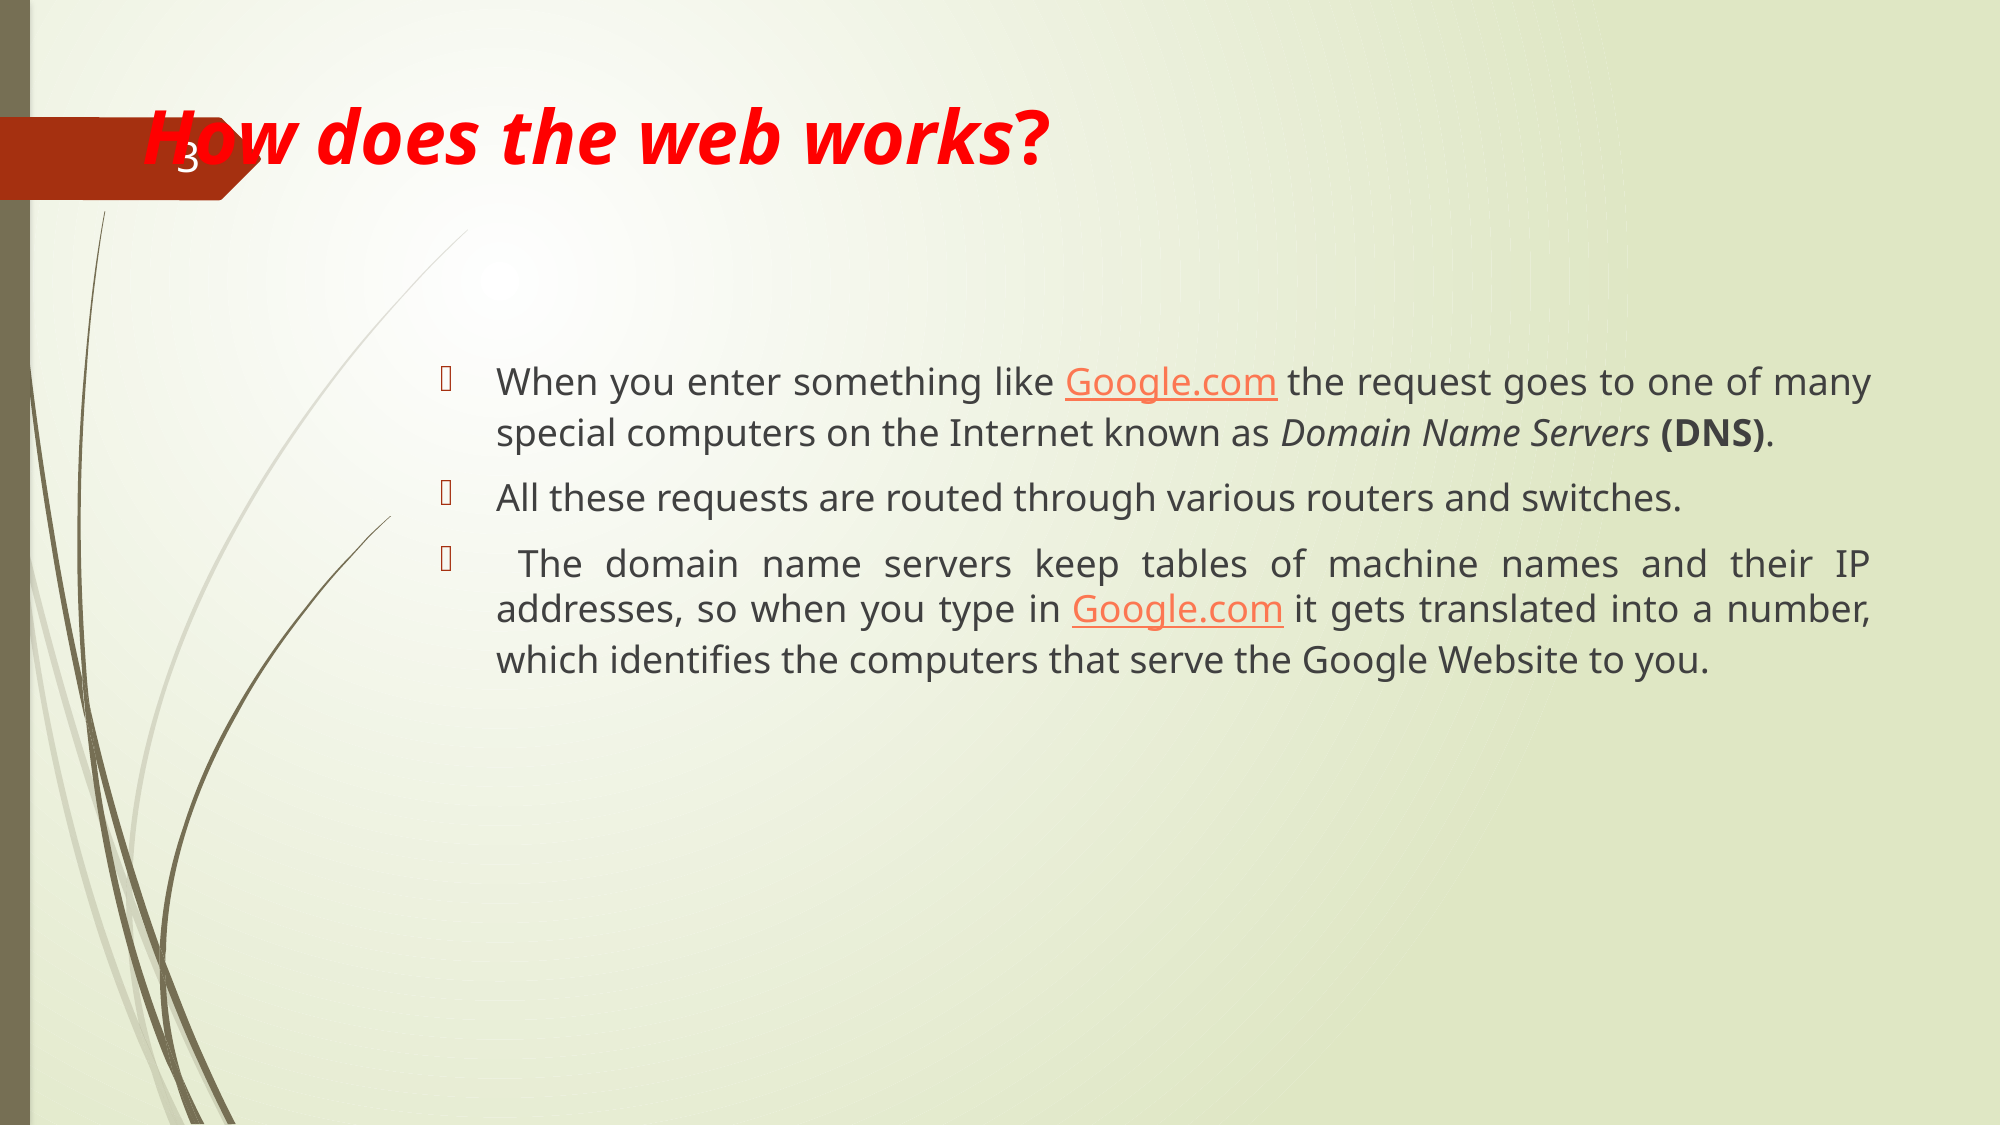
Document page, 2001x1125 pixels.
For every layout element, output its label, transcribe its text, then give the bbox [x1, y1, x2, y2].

title How does the web works? [127, 82, 1853, 300]
list When you enter something like Google.com the request goes to one of many special computers on the Internet known as Domain Name Servers (DNS). All these requests are routed through various routers and switches. The domain name servers keep tables of machine names and their IP addresses, so when you type in Google.com it gets translated into a number, which identifies the computers that serve the Google Website to you. [424, 350, 1888, 970]
slide_number 3 [87, 129, 216, 190]
